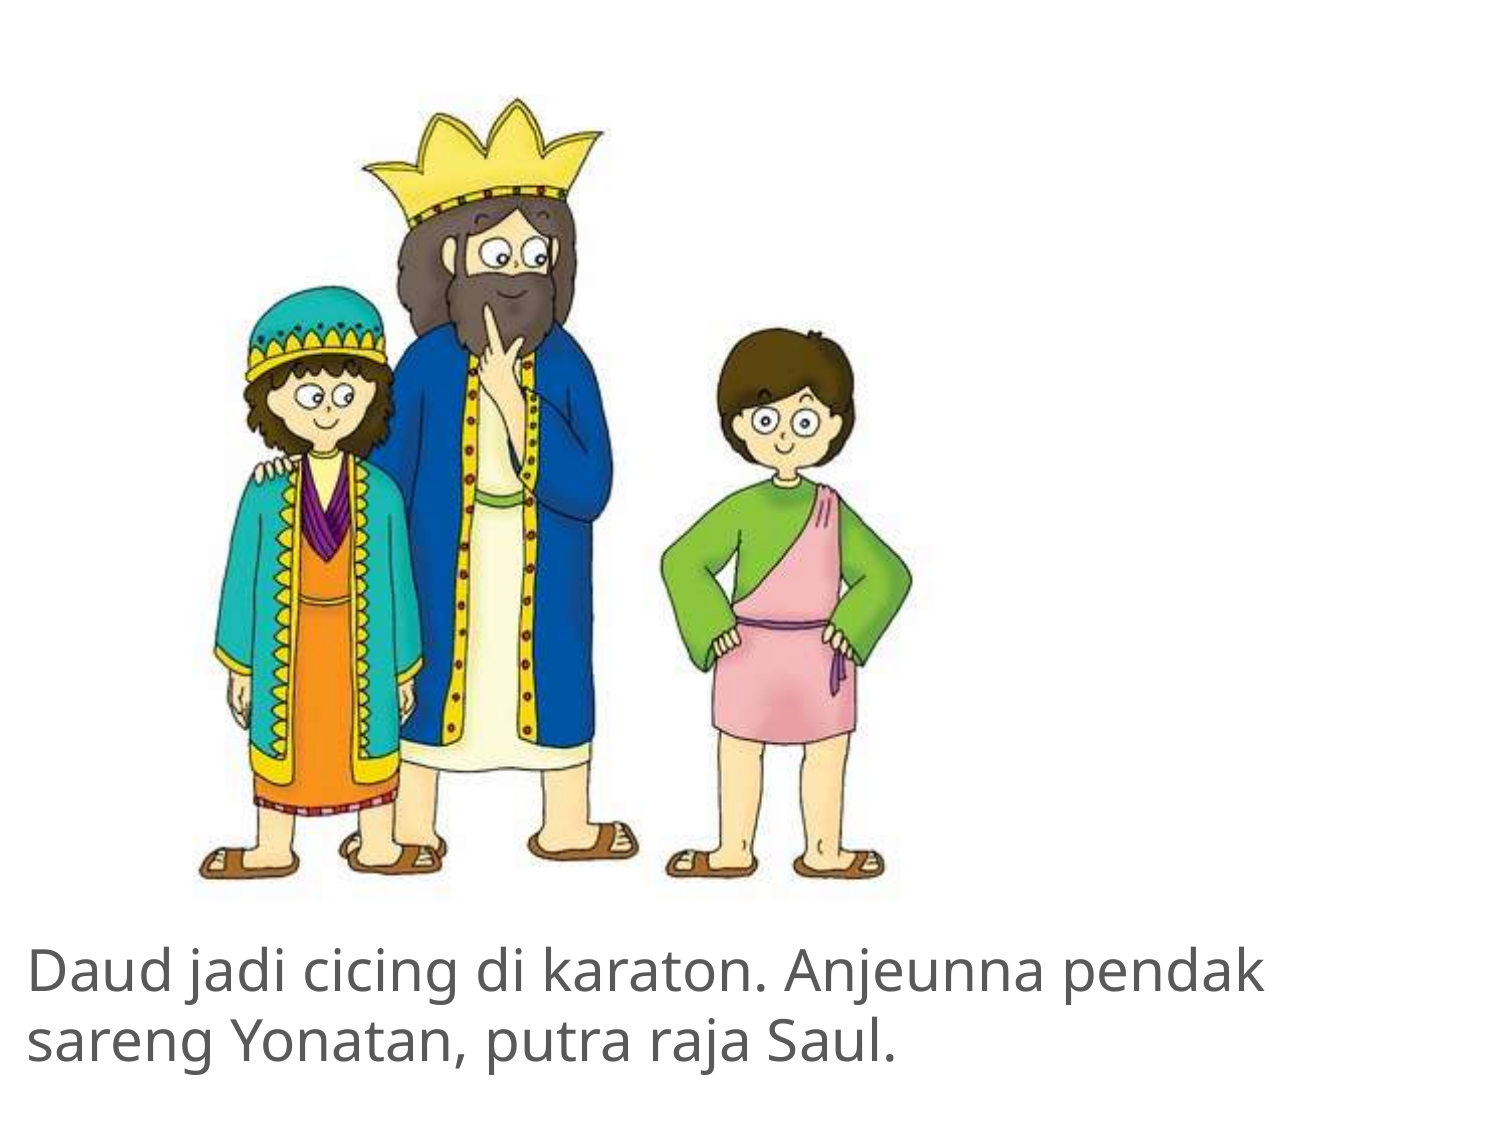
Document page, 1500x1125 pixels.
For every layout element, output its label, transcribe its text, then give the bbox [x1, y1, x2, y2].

text_box Daud jadi cicing di karaton. Anjeunna pendak sareng Yonatan, putra raja Saul. [11, 925, 1483, 1081]
picture [97, 0, 1403, 926]
